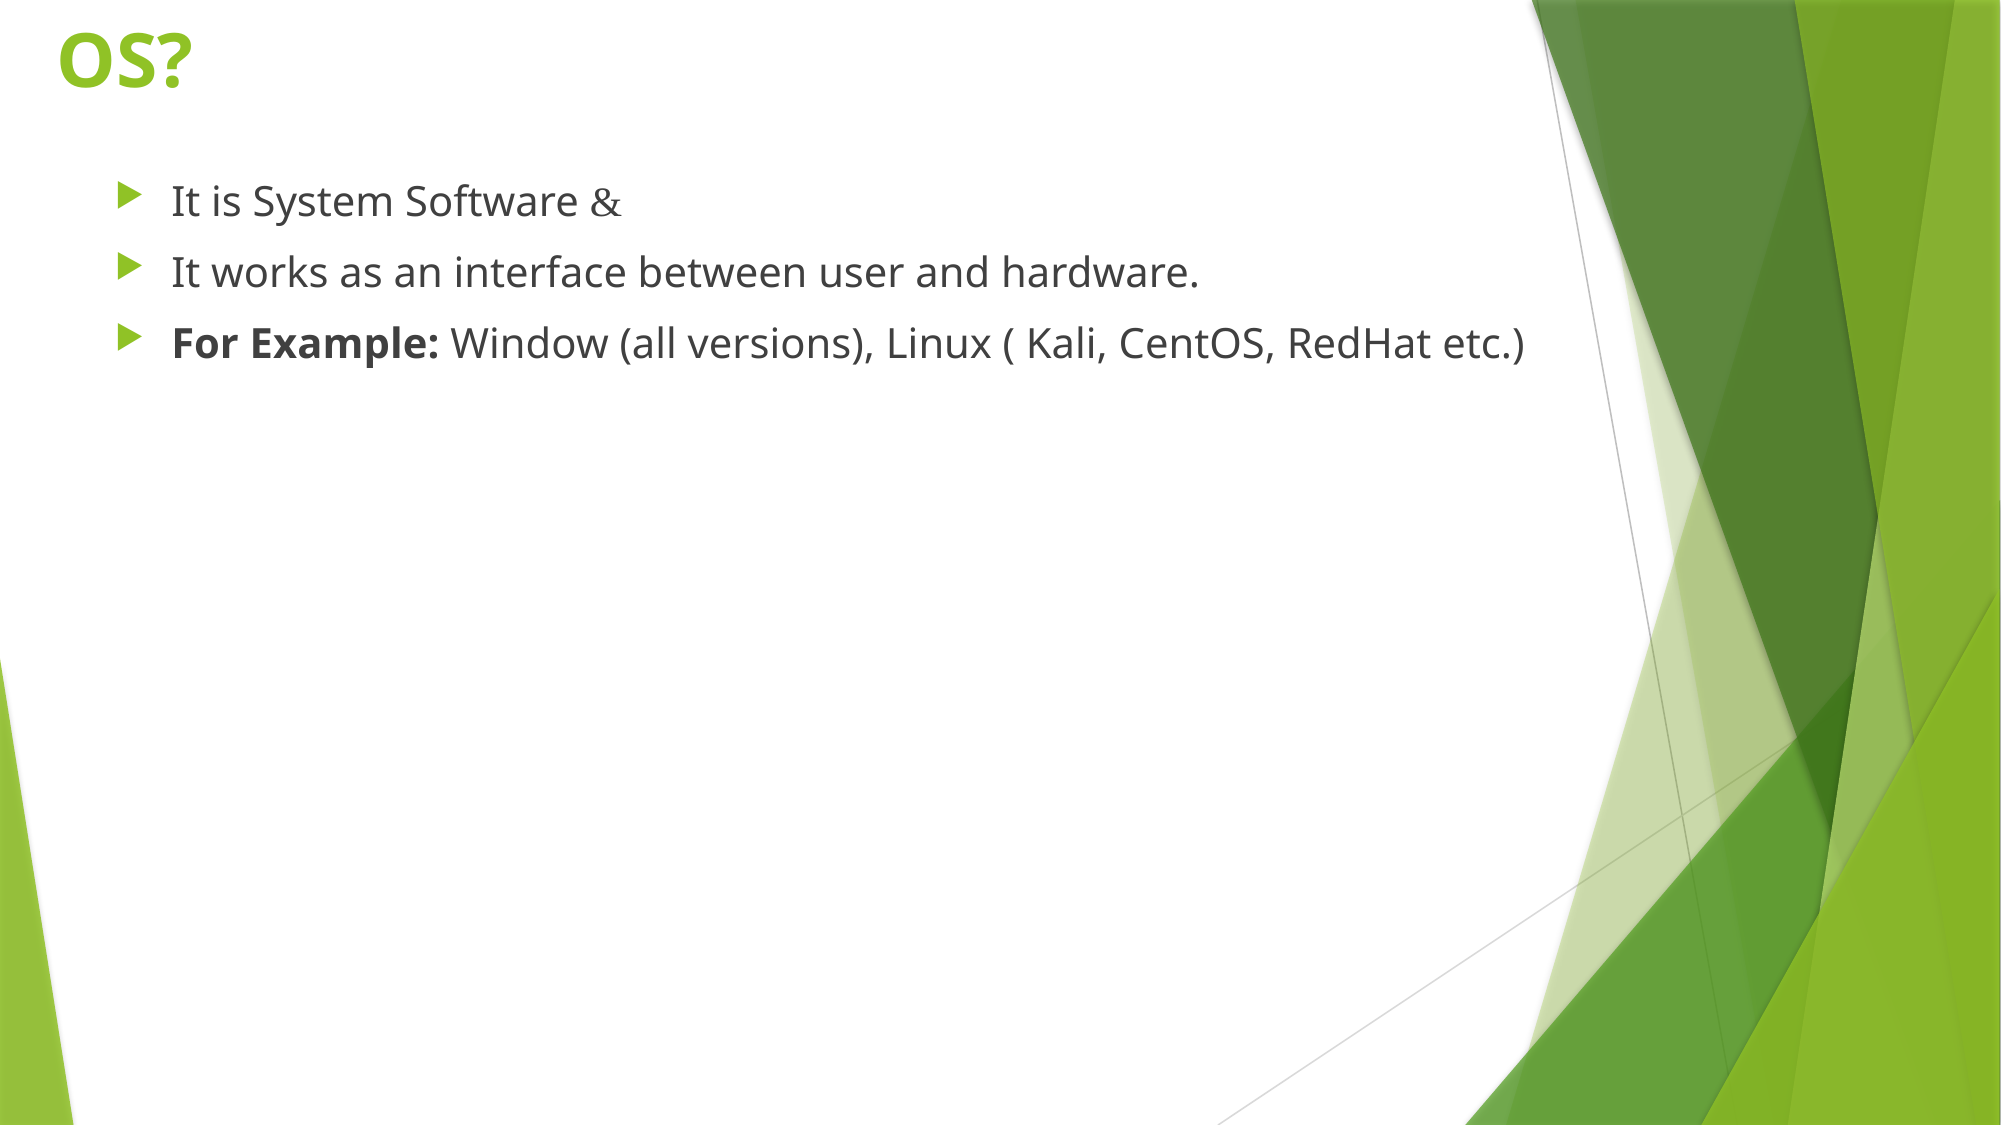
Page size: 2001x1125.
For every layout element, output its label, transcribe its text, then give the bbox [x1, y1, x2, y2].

title OS? [0, 4, 950, 168]
list It is System Software & It works as an interface between user and hardware. For Example: Window (all versions), Linux ( Kali, CentOS, RedHat etc.) [99, 167, 1988, 918]
